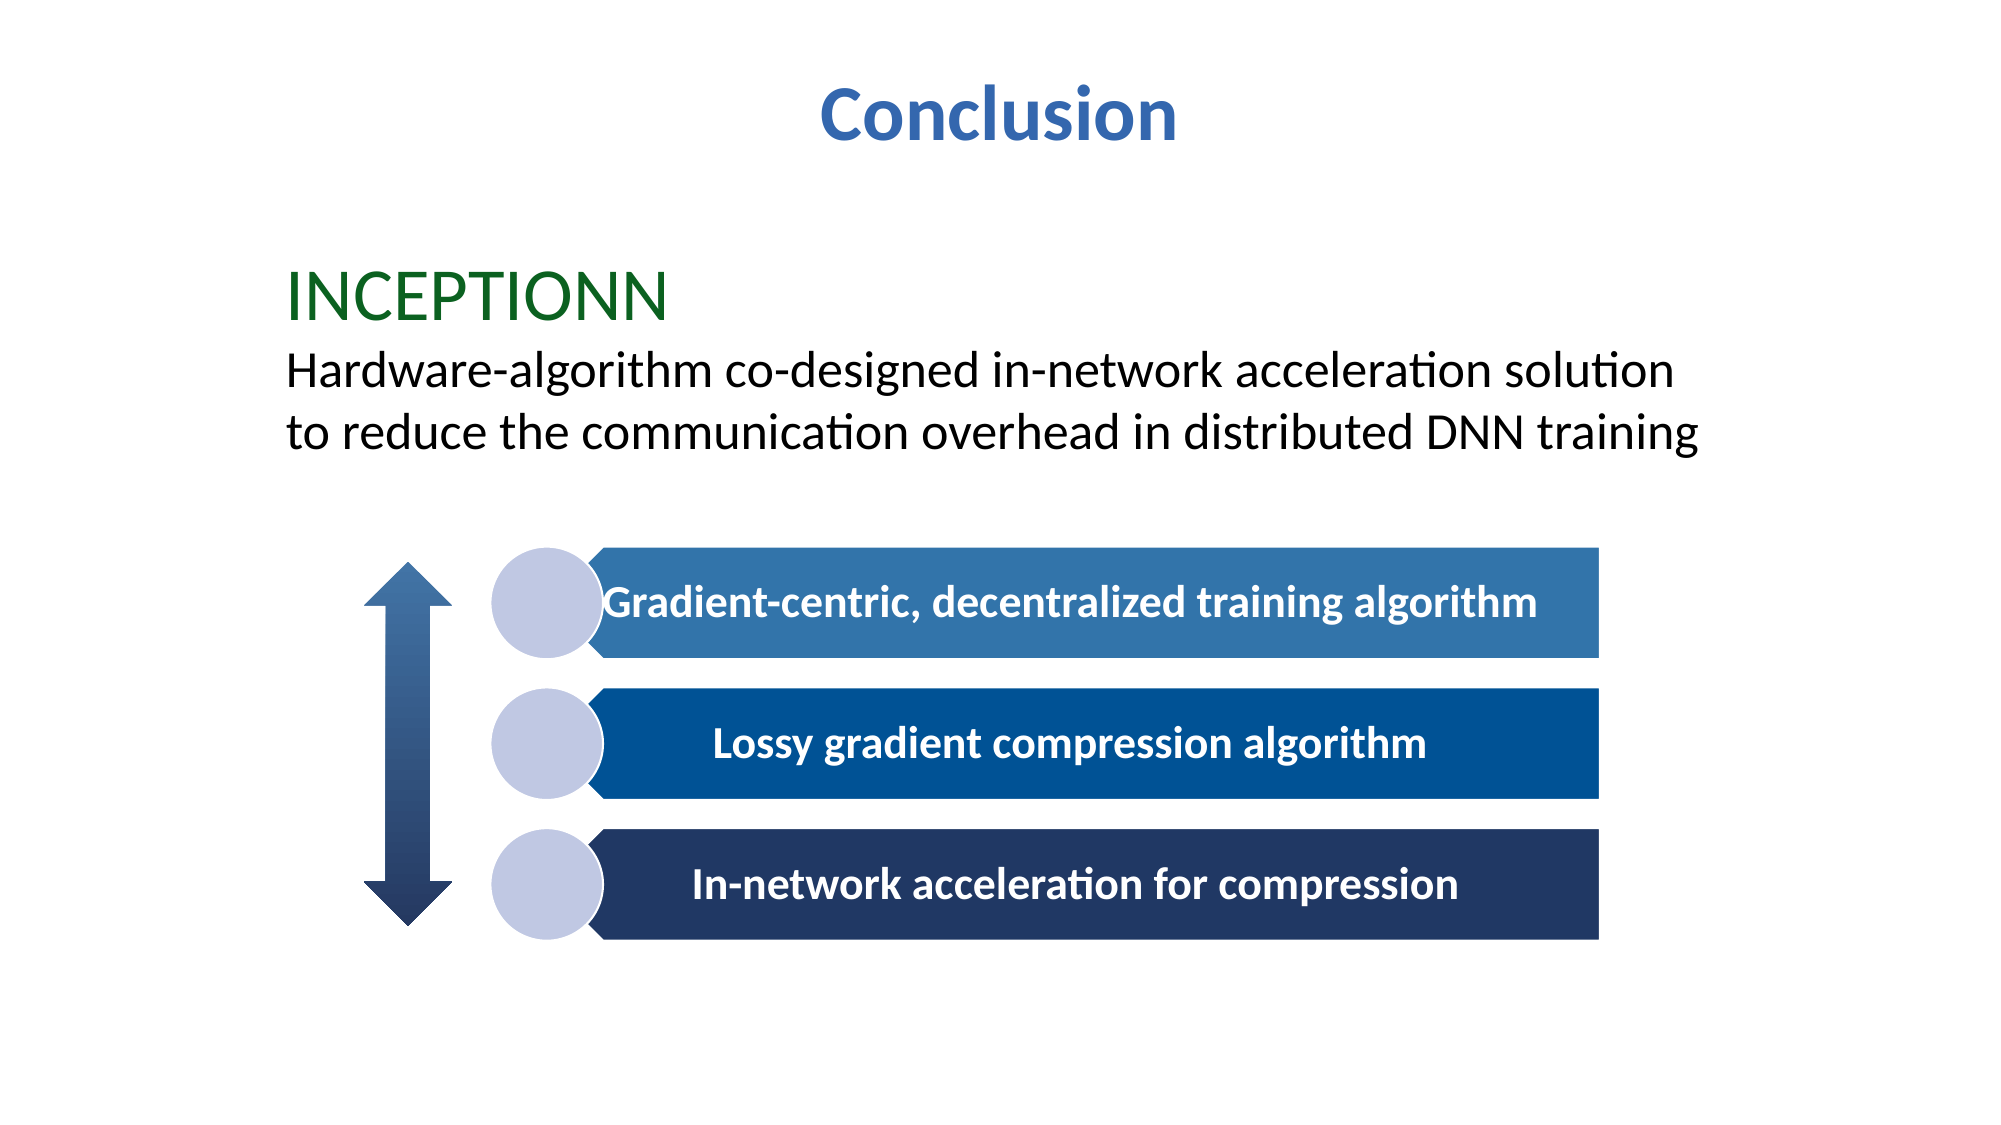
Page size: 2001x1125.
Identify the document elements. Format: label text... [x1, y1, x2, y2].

text_box Conclusion [0, 54, 2000, 164]
text_box INCEPTIONN Hardware-algorithm co-designed in-network acceleration solution to reduce the communication overhead in distributed DNN training [271, 237, 1949, 468]
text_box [253, 546, 1837, 941]
